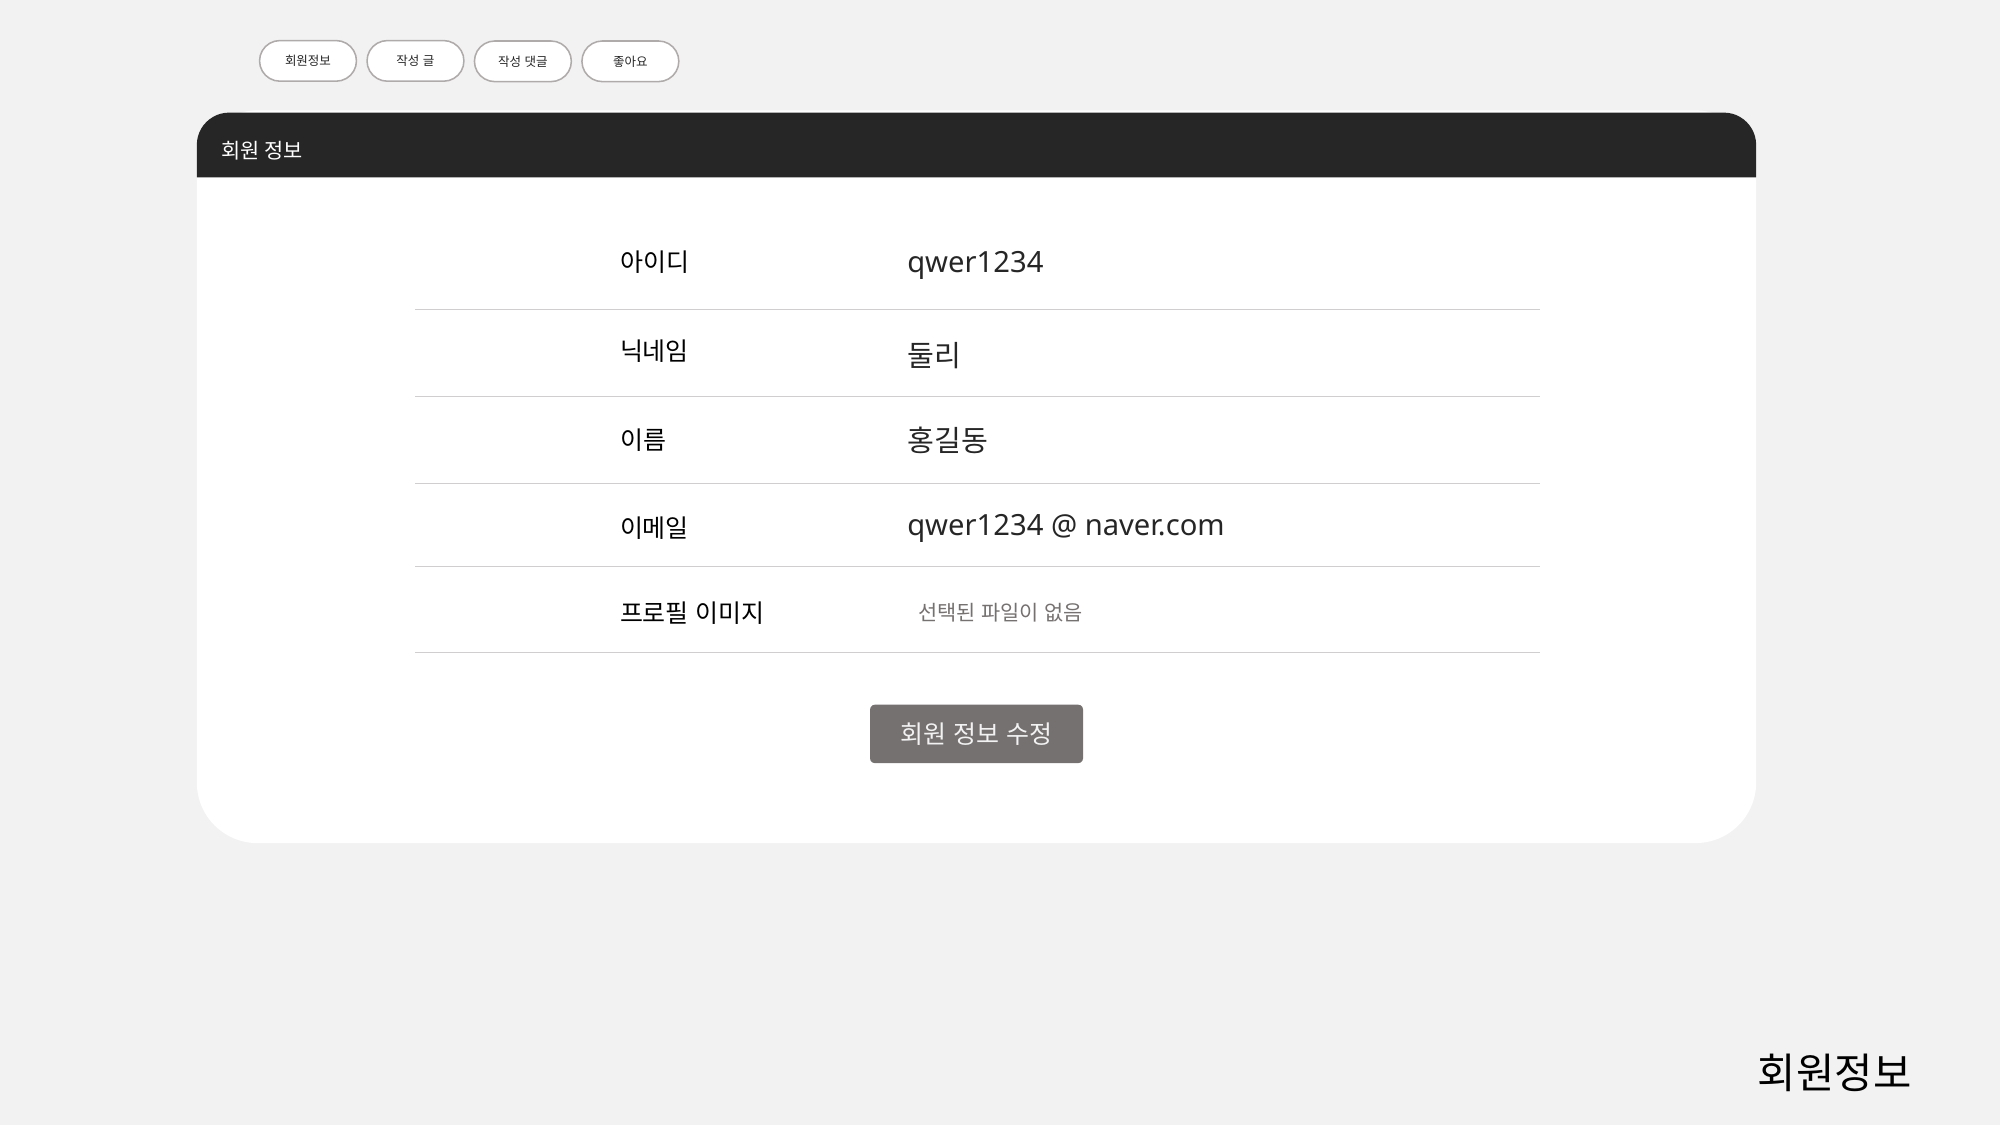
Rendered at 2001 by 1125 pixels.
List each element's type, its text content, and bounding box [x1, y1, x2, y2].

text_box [259, 40, 679, 82]
text_box 회원정보 [1660, 1039, 2000, 1105]
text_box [196, 110, 1757, 844]
